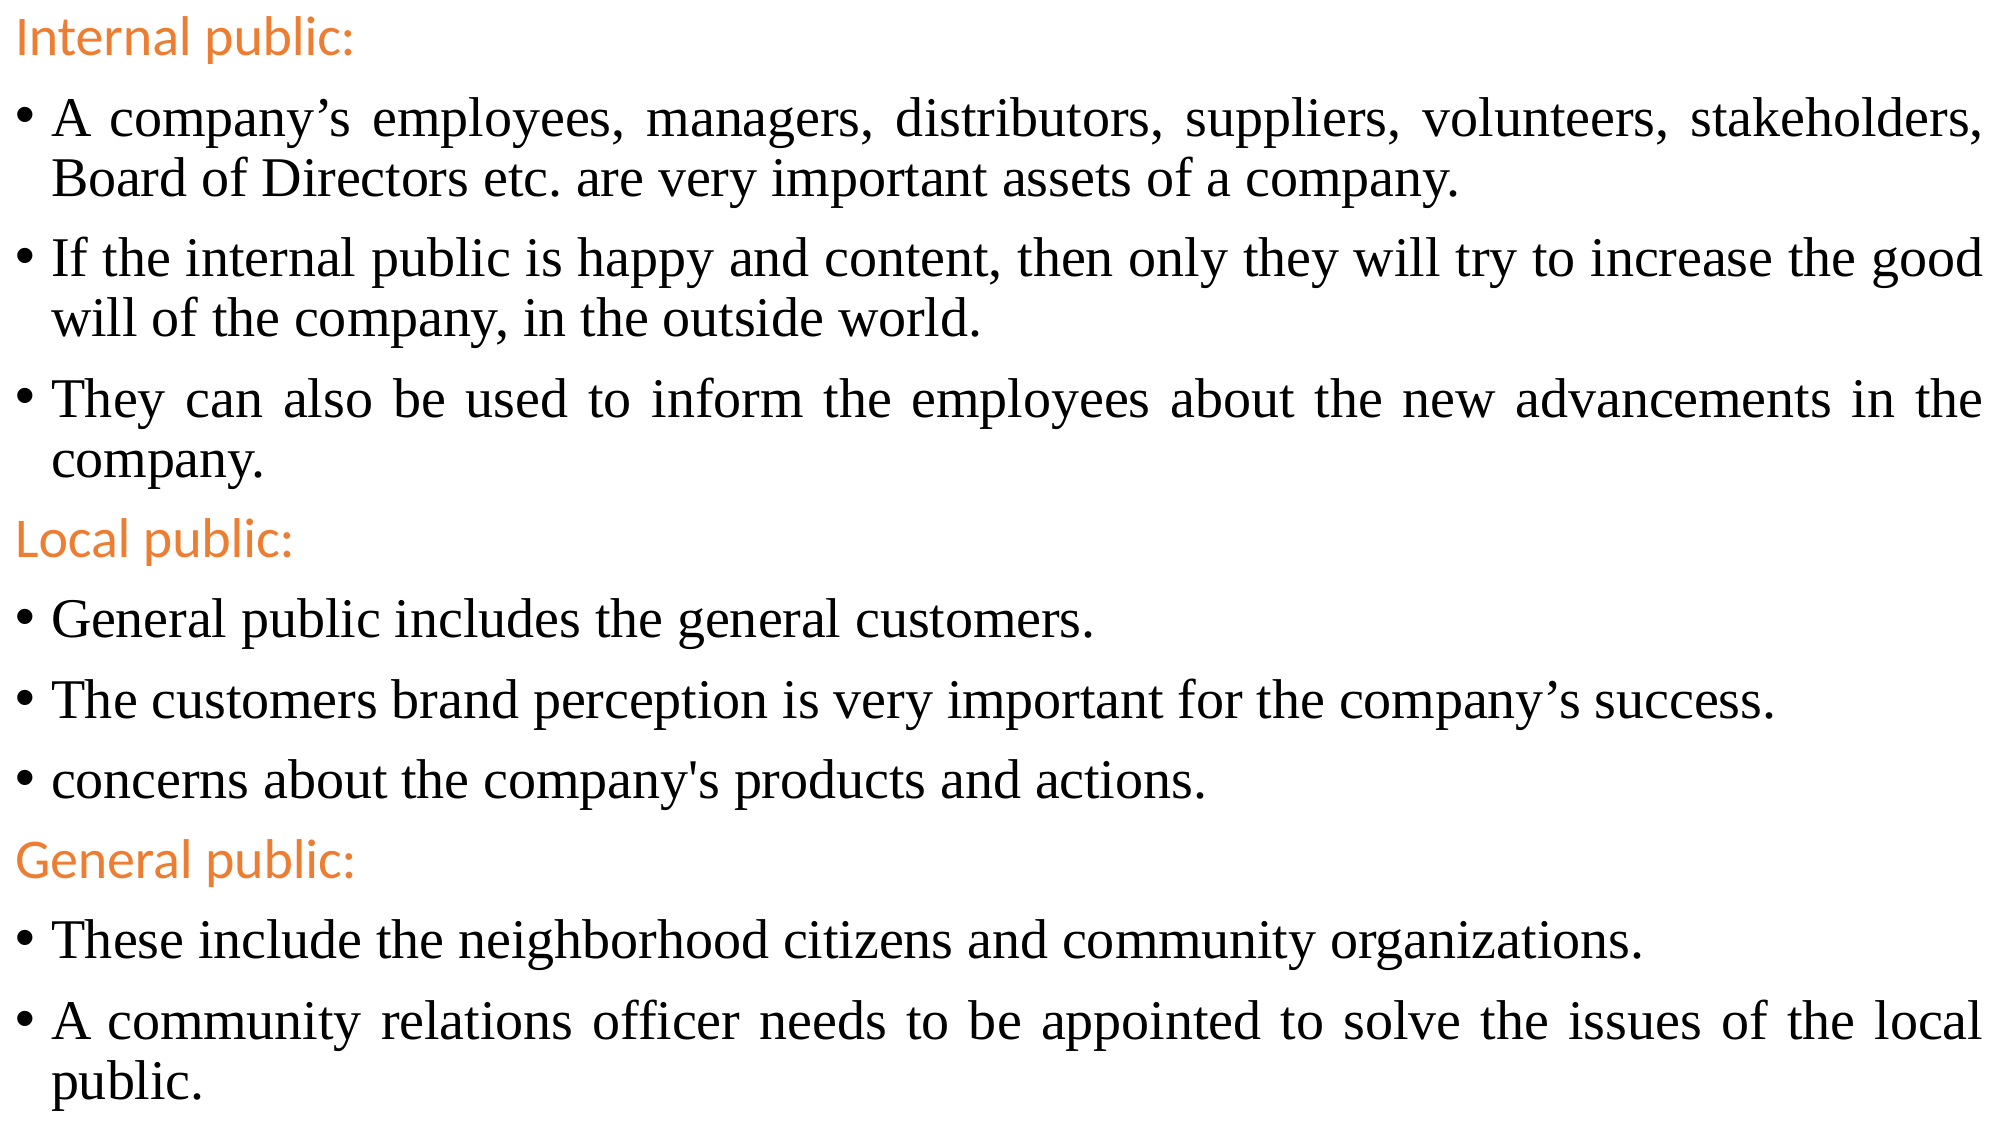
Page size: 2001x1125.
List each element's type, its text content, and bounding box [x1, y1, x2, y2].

list Internal public: A company’s employees, managers, distributors, suppliers, volunteers, stakeholders, Board of Directors etc. are very important assets of a company. If the internal public is happy and content, then only they will try to increase the good will of the company, in the outside world. They can also be used to inform the employees about the new advancements in the company. Local public: General public includes the general customers. The customers brand perception is very important for the company’s success. concerns about the company's products and actions. General public: These include the neighborhood citizens and community organizations. A community relations officer needs to be appointed to solve the issues of the local public. [0, 0, 2000, 1125]
